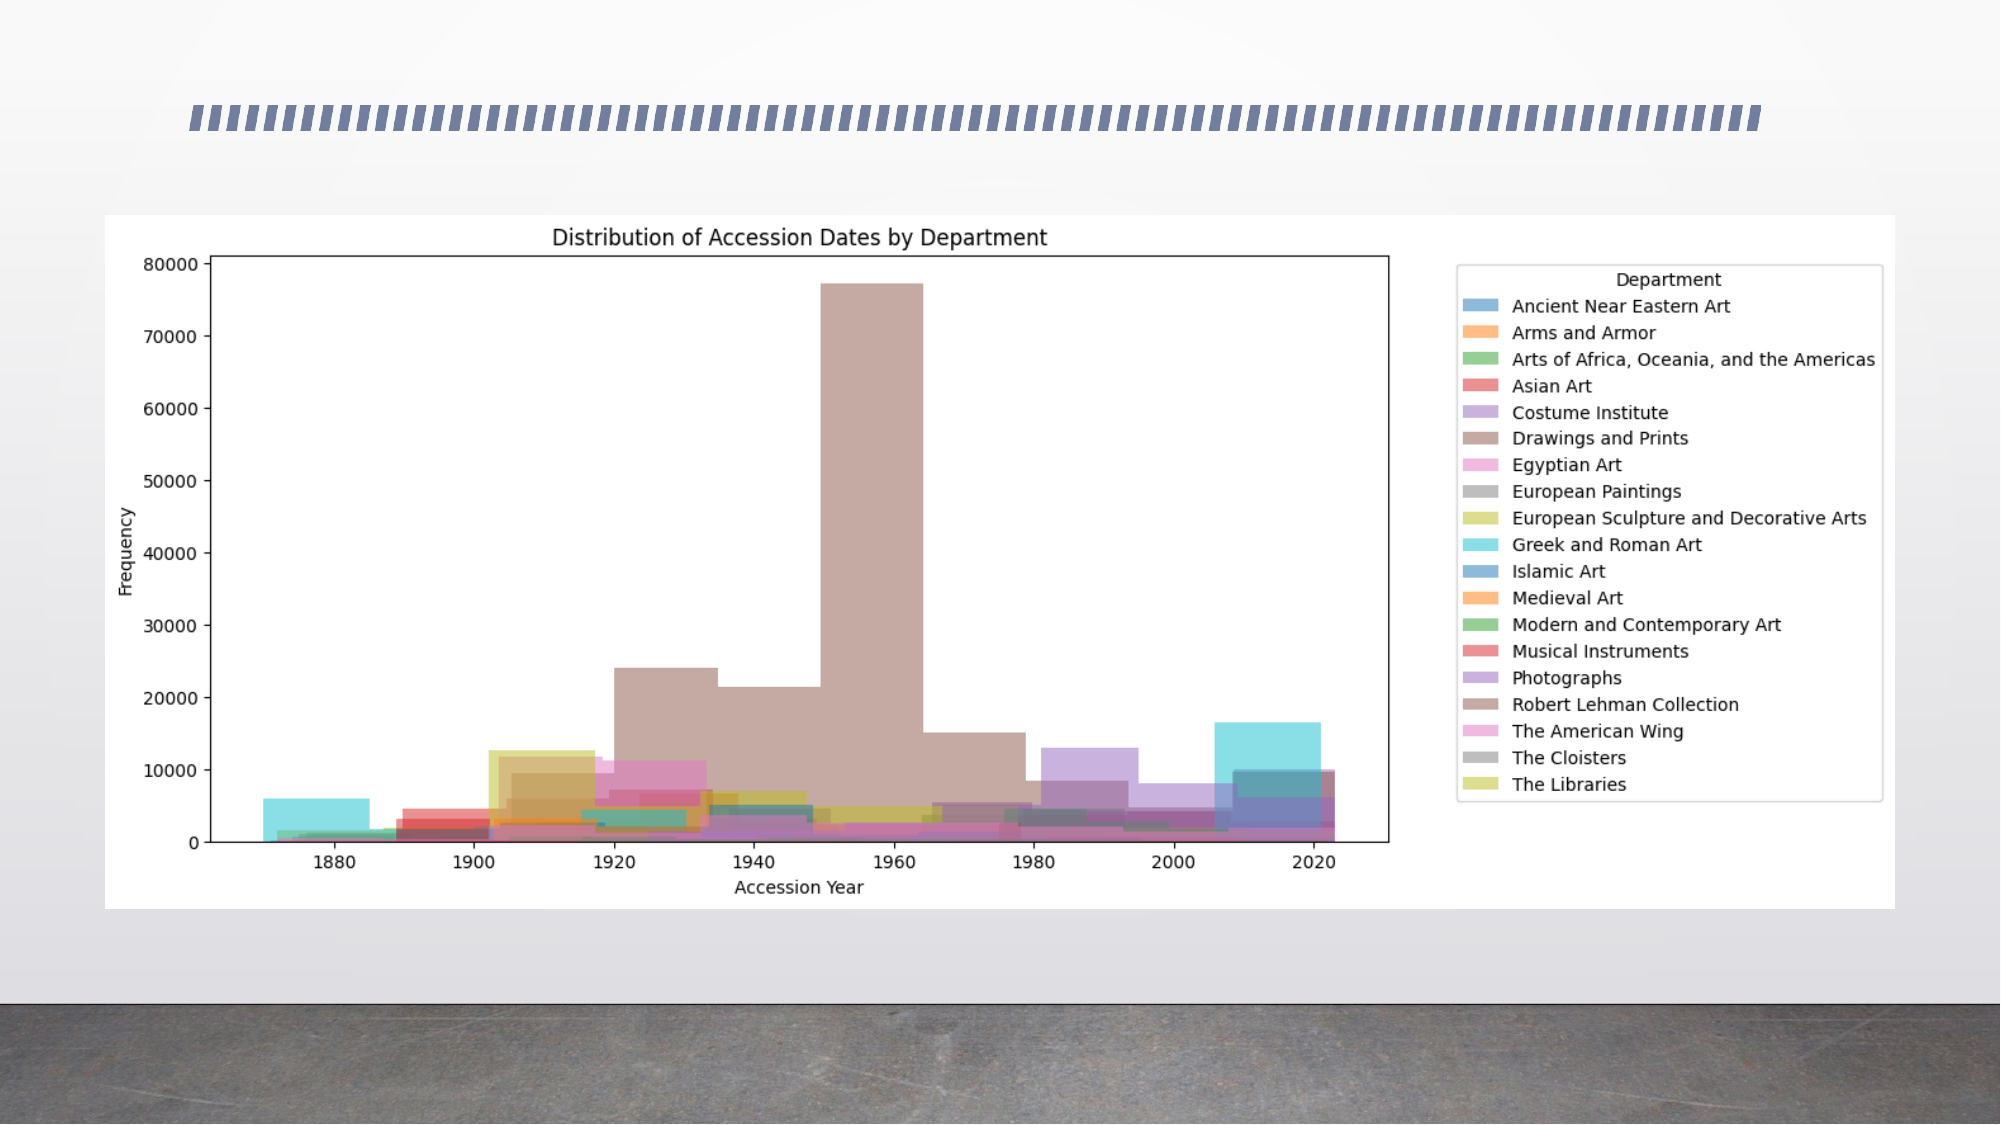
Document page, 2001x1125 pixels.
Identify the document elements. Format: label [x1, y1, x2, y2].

picture [105, 215, 1895, 910]
picture [0, 1004, 2000, 1124]
